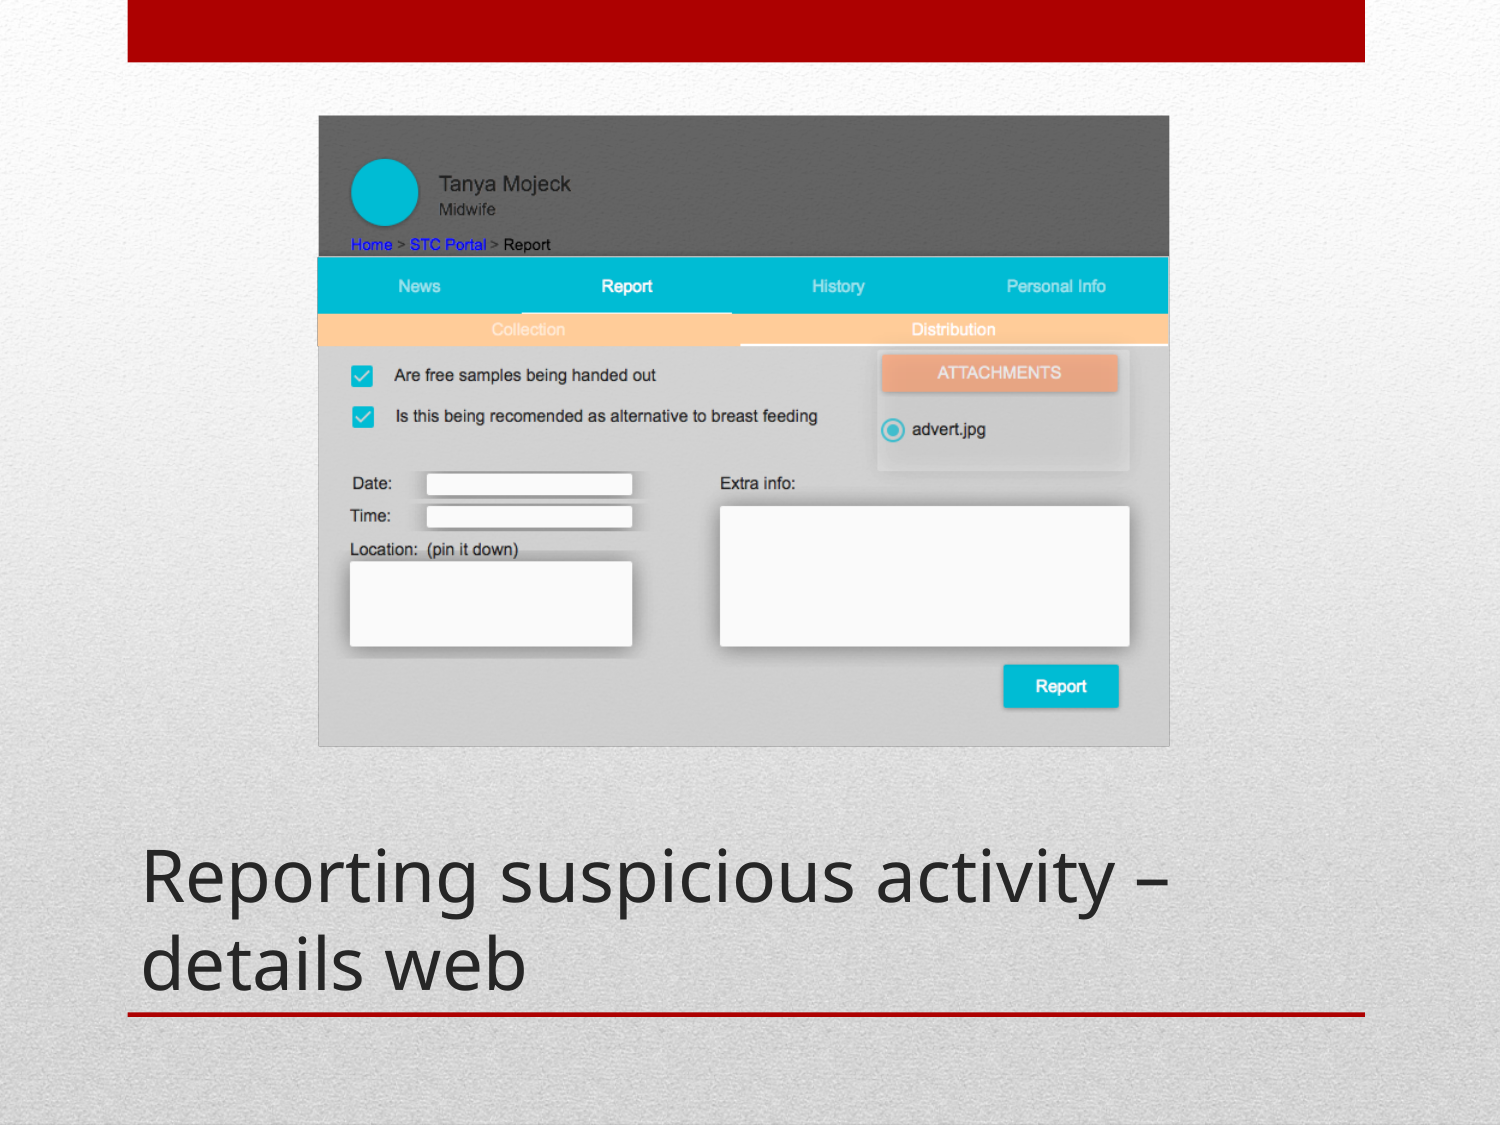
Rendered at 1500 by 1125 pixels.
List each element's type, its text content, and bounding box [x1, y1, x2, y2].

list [124, 111, 1364, 751]
title Reporting suspicious activity – details web [125, 760, 1238, 1013]
